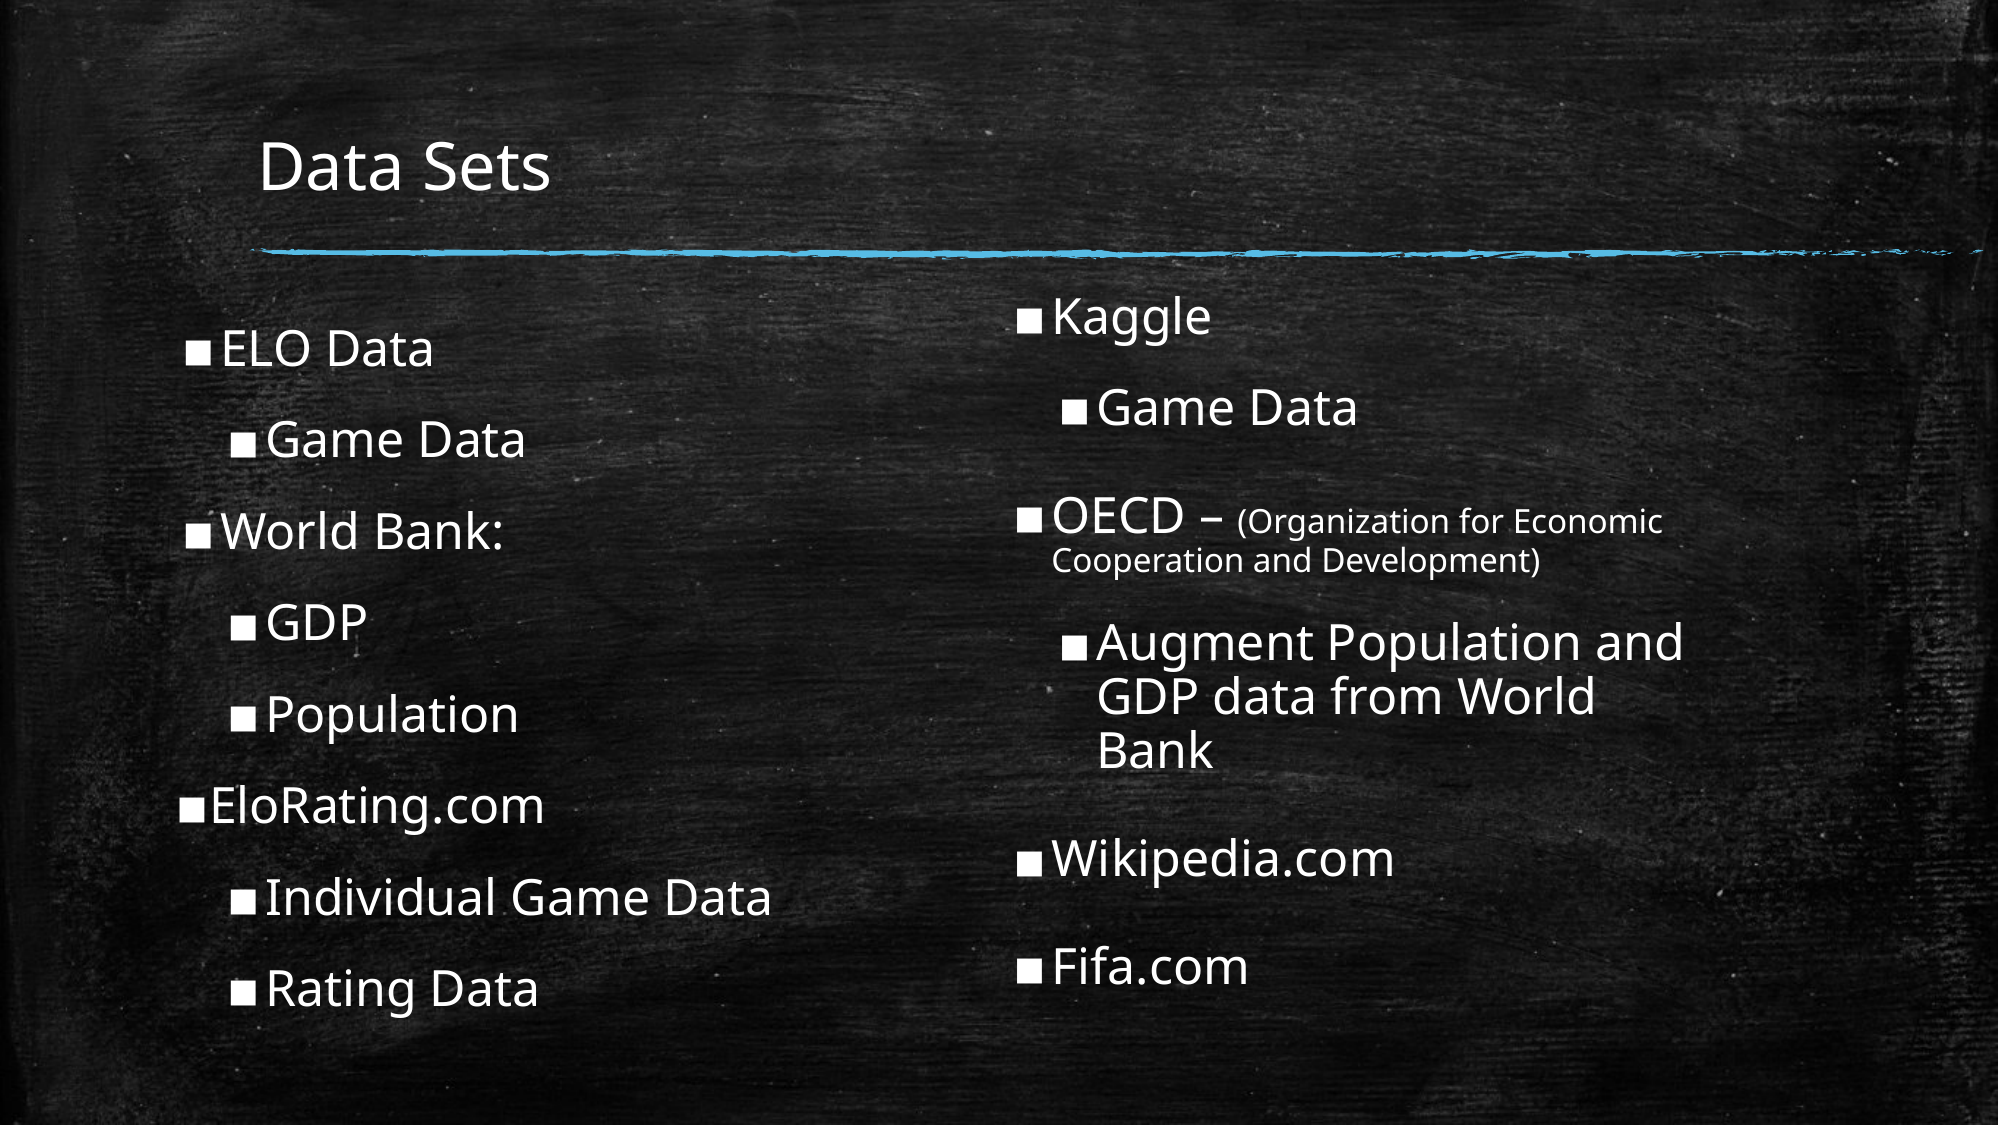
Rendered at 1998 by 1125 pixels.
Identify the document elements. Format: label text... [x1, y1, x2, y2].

list ELO Data Game Data World Bank: GDP Population EloRating.com Individual Game Data Rating Data [167, 315, 893, 1125]
title Data Sets [249, 45, 1750, 213]
picture [0, 0, 1998, 1125]
list Kaggle Game Data OECD – (Organization for Economic Cooperation and Development) Augment Population and GDP data from World Bank Wikipedia.com Fifa.com [998, 283, 1724, 1004]
